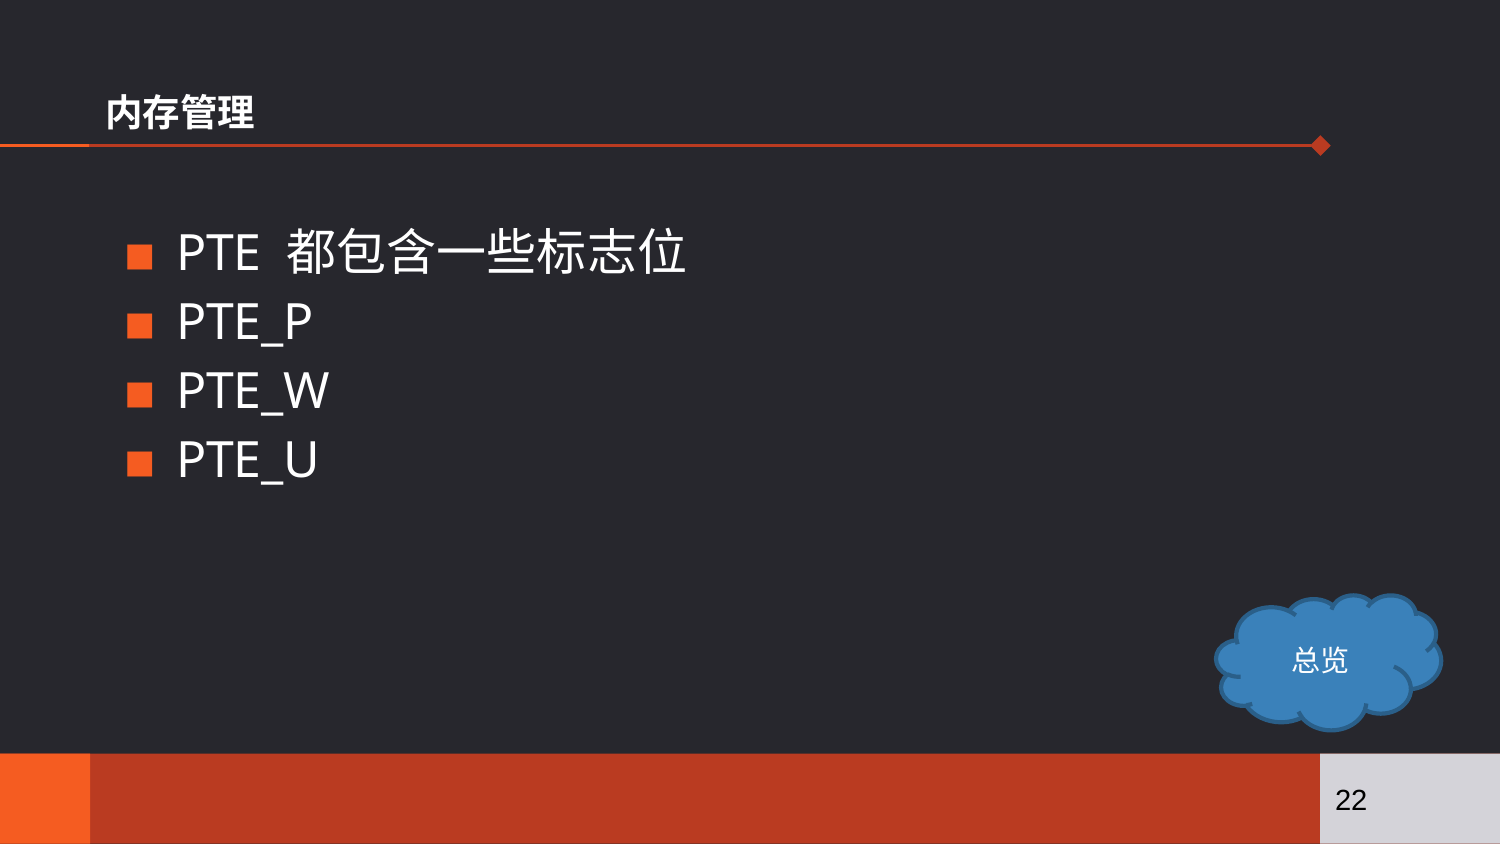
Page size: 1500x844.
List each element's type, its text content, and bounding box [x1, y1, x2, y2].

title 内存管理 [90, 59, 1320, 150]
slide_number 22 [1320, 753, 1500, 844]
list PTE 都包含一些标志位 PTE_P PTE_W PTE_U [90, 196, 1320, 681]
text_box 总览 [1213, 593, 1444, 733]
